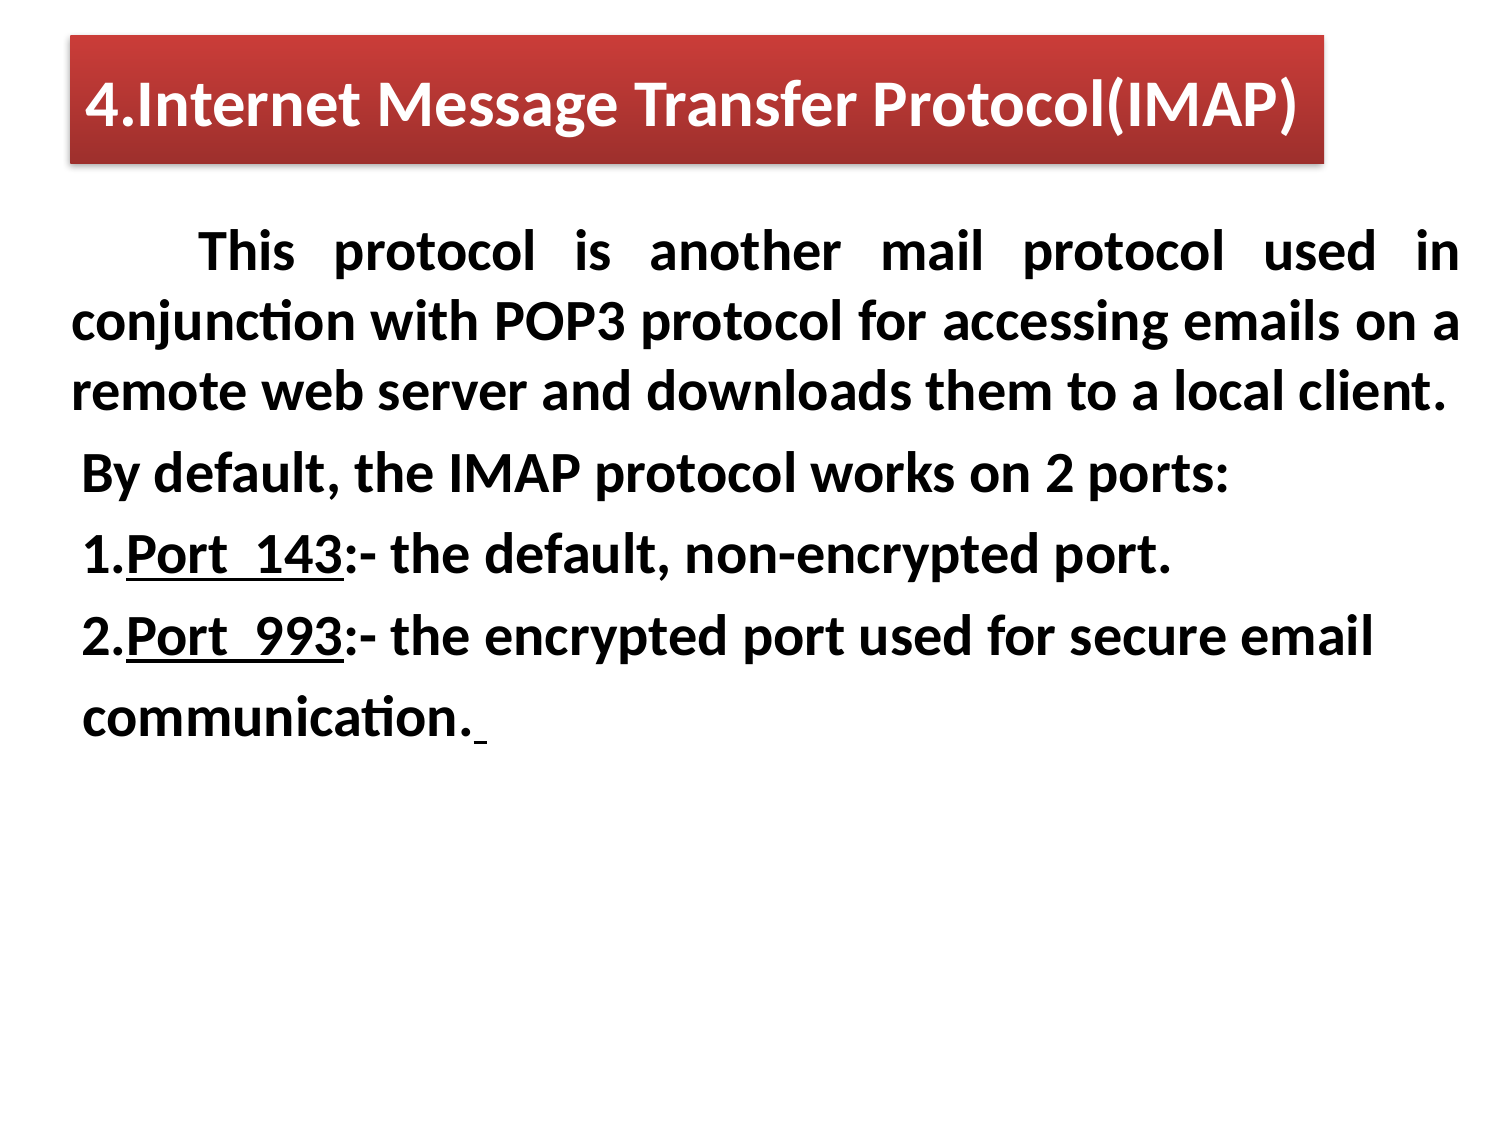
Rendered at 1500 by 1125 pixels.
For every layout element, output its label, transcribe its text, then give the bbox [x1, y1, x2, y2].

text_box 4.Internet Message Transfer Protocol(IMAP) [70, 35, 1325, 164]
list This protocol is another mail protocol used in conjunction with POP3 protocol for accessing emails on a remote web server and downloads them to a local client. By default, the IMAP protocol works on 2 ports: 1.Port 143:- the default, non-encrypted port. 2.Port 993:- the encrypted port used for secure email communication. [0, 0, 1477, 1125]
